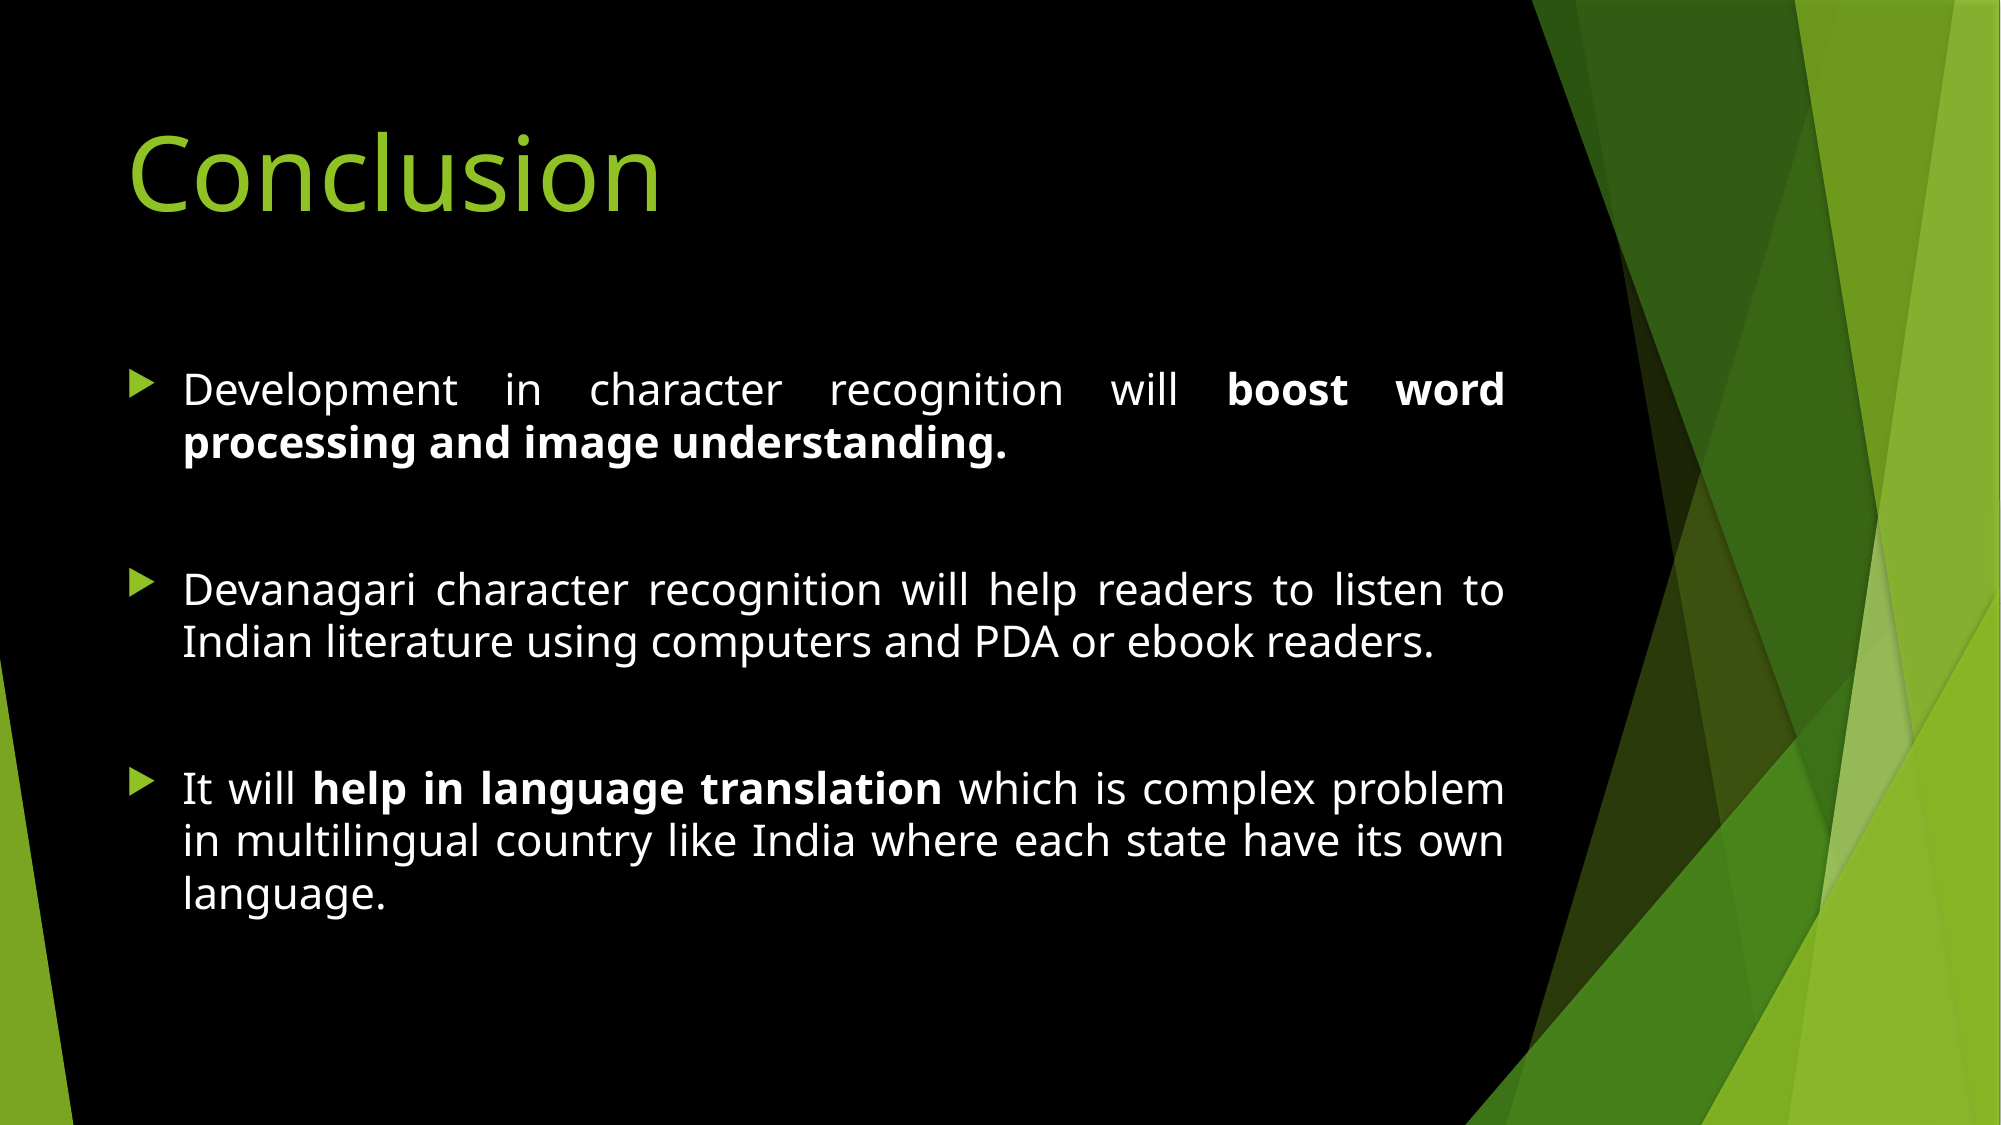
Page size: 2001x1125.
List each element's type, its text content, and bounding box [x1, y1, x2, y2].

title Conclusion [111, 99, 1522, 317]
list Development in character recognition will boost word processing and image understanding. Devanagari character recognition will help readers to listen to Indian literature using computers and PDA or ebook readers. It will help in language translation which is complex problem in multilingual country like India where each state have its own language. [111, 354, 1522, 992]
